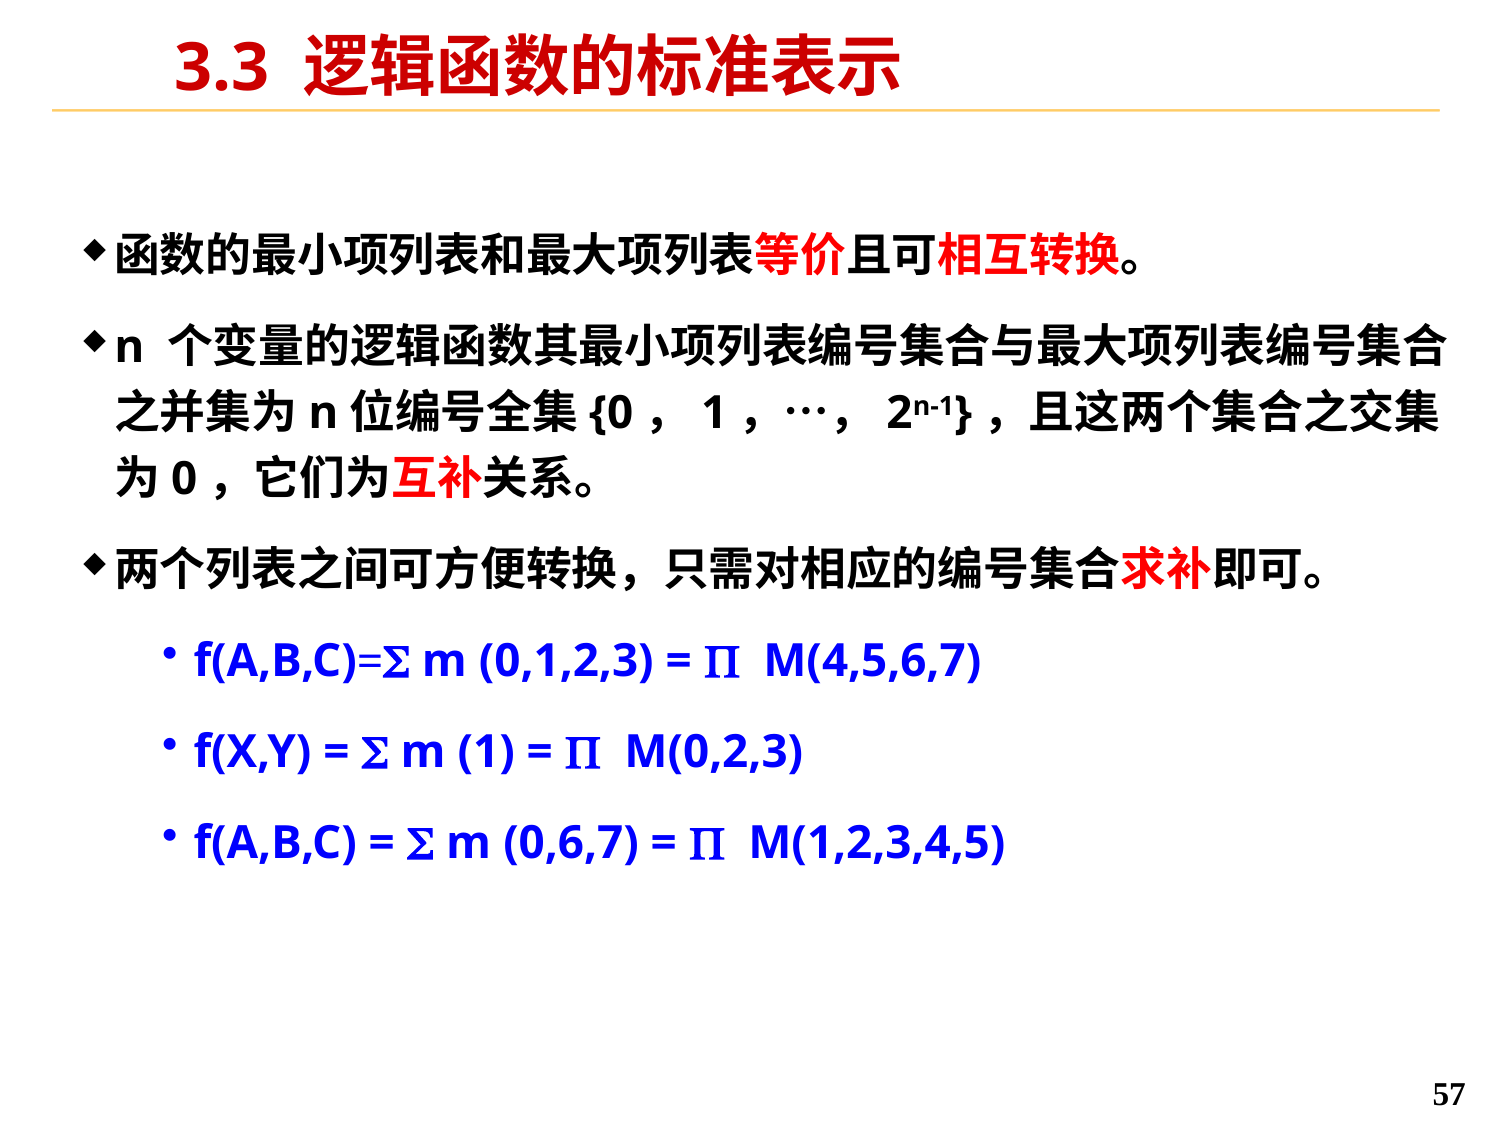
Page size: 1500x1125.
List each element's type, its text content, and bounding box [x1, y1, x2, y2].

title 3.3 逻辑函数的标准表示 [164, 30, 1400, 153]
slide_number 57 [1417, 1064, 1500, 1120]
list 函数的最小项列表和最大项列表等价且可相互转换。 n 个变量的逻辑函数其最小项列表编号集合与最大项列表编号集合之并集为n位编号全集{0，1，…，2n-1}，且这两个集合之交集为0，它们为互补关系。 两个列表之间可方便转换，只需对相应的编号集合求补即可。 f(A,B,C)=S m (0,1,2,3) = P M(4,5,6,7) f(X,Y) = S m (1) = P M(0,2,3) f(A,B,C) = S m (0,6,7) = P M(1,2,3,4,5) [70, 210, 1496, 879]
